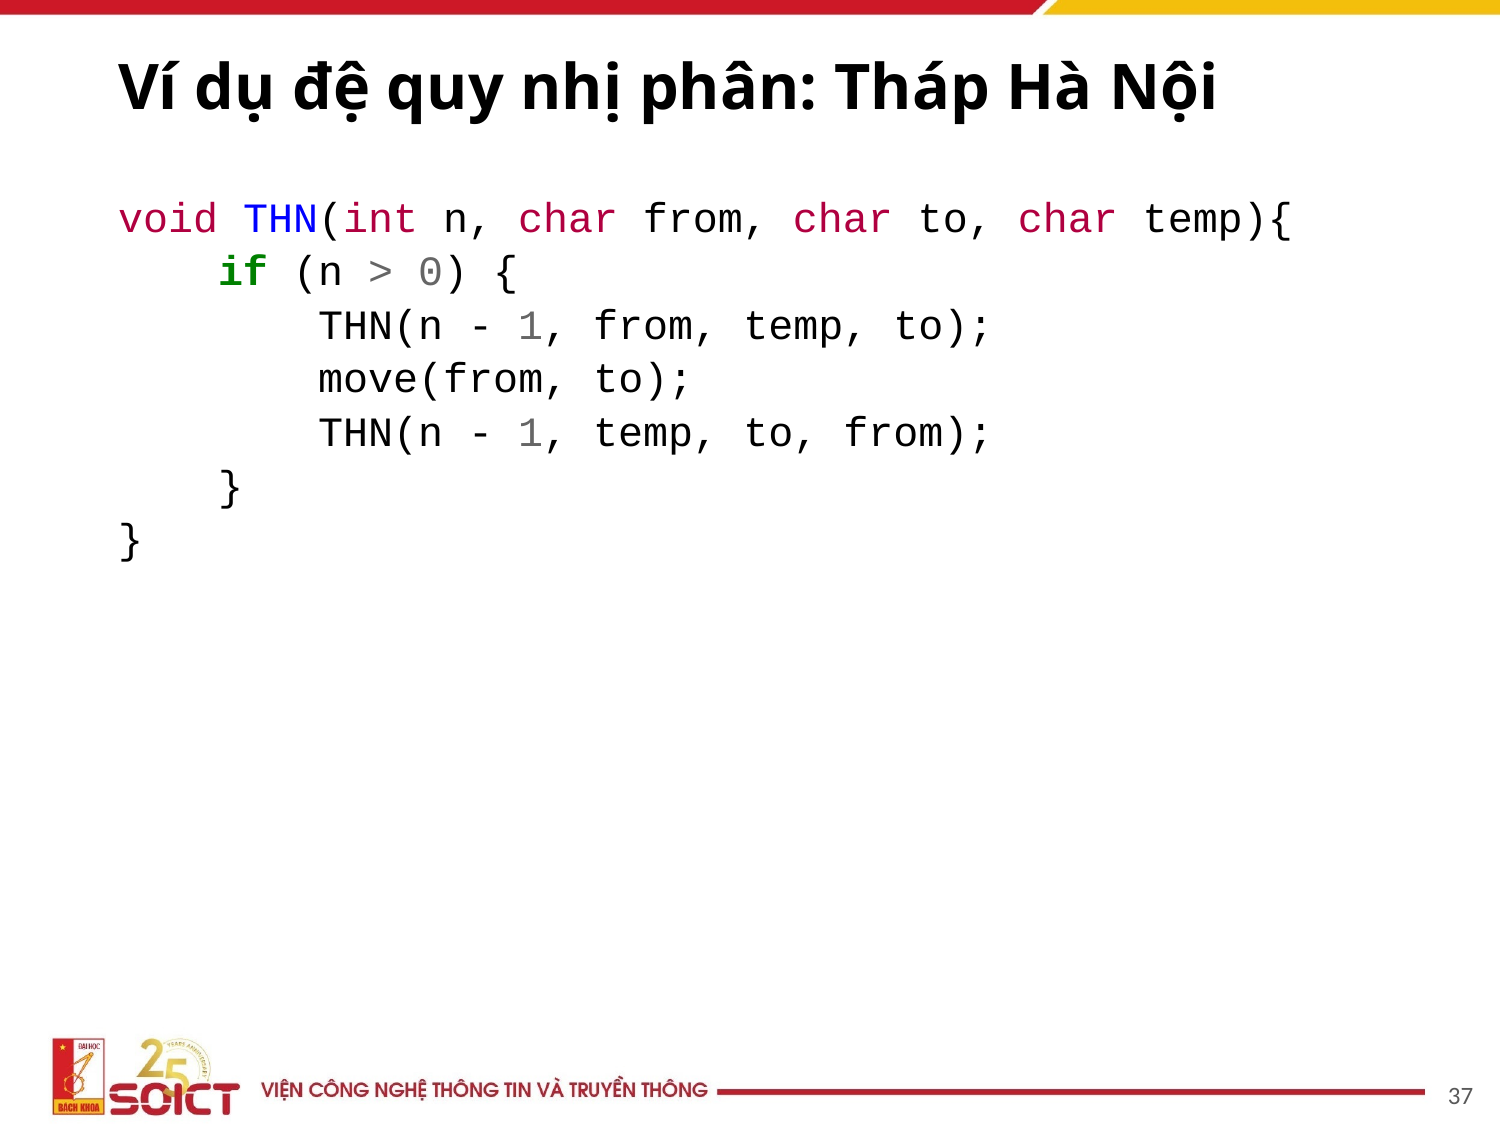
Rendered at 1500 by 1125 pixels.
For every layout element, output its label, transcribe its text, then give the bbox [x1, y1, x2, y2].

list void THN(int n, char from, char to, char temp){ if (n > 0) { THN(n - 1, from, temp, to); move(from, to); THN(n - 1, temp, to, from); } } [103, 179, 1459, 997]
slide_number ‹#› [1300, 1065, 1489, 1125]
picture [0, 0, 1500, 1125]
title Ví dụ đệ quy nhị phân: Tháp Hà Nội [103, 24, 1397, 155]
